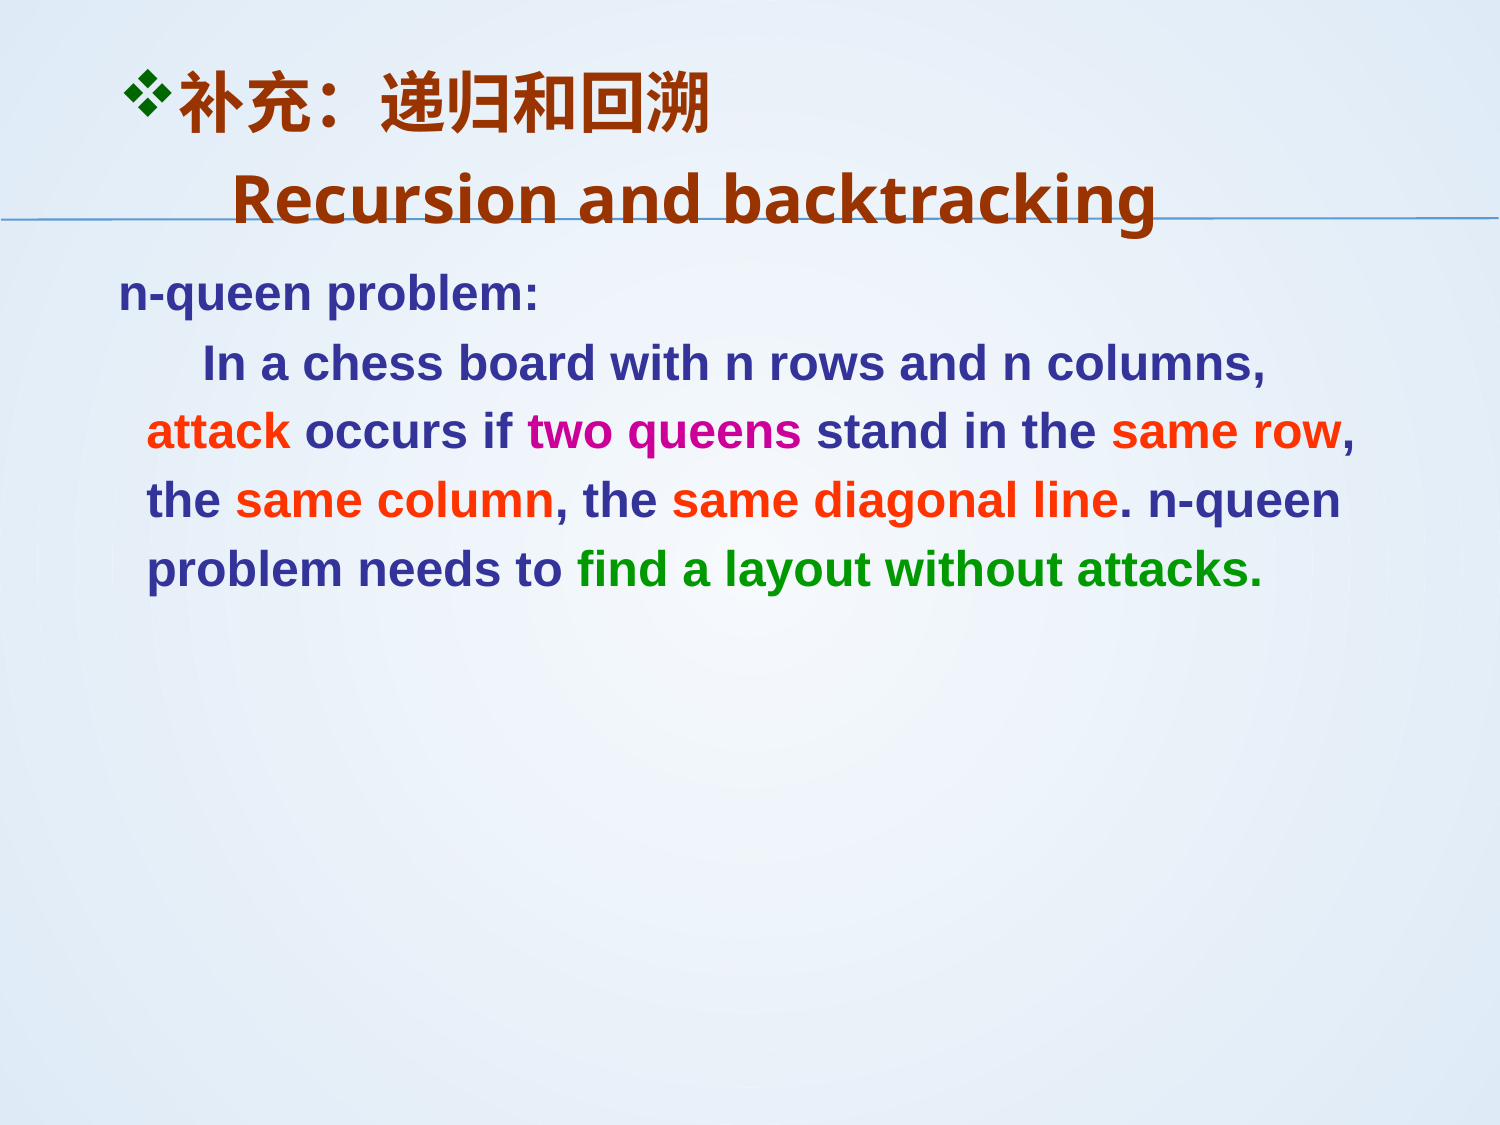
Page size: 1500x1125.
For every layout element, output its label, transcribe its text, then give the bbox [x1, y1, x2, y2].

list n-queen problem: In a chess board with n rows and n columns, attack occurs if two queens stand in the same row, the same column, the same diagonal line. n-queen problem needs to find a layout without attacks. [103, 244, 1397, 1014]
title 补充：递归和回溯 Recursion and backtracking [103, 59, 1397, 223]
